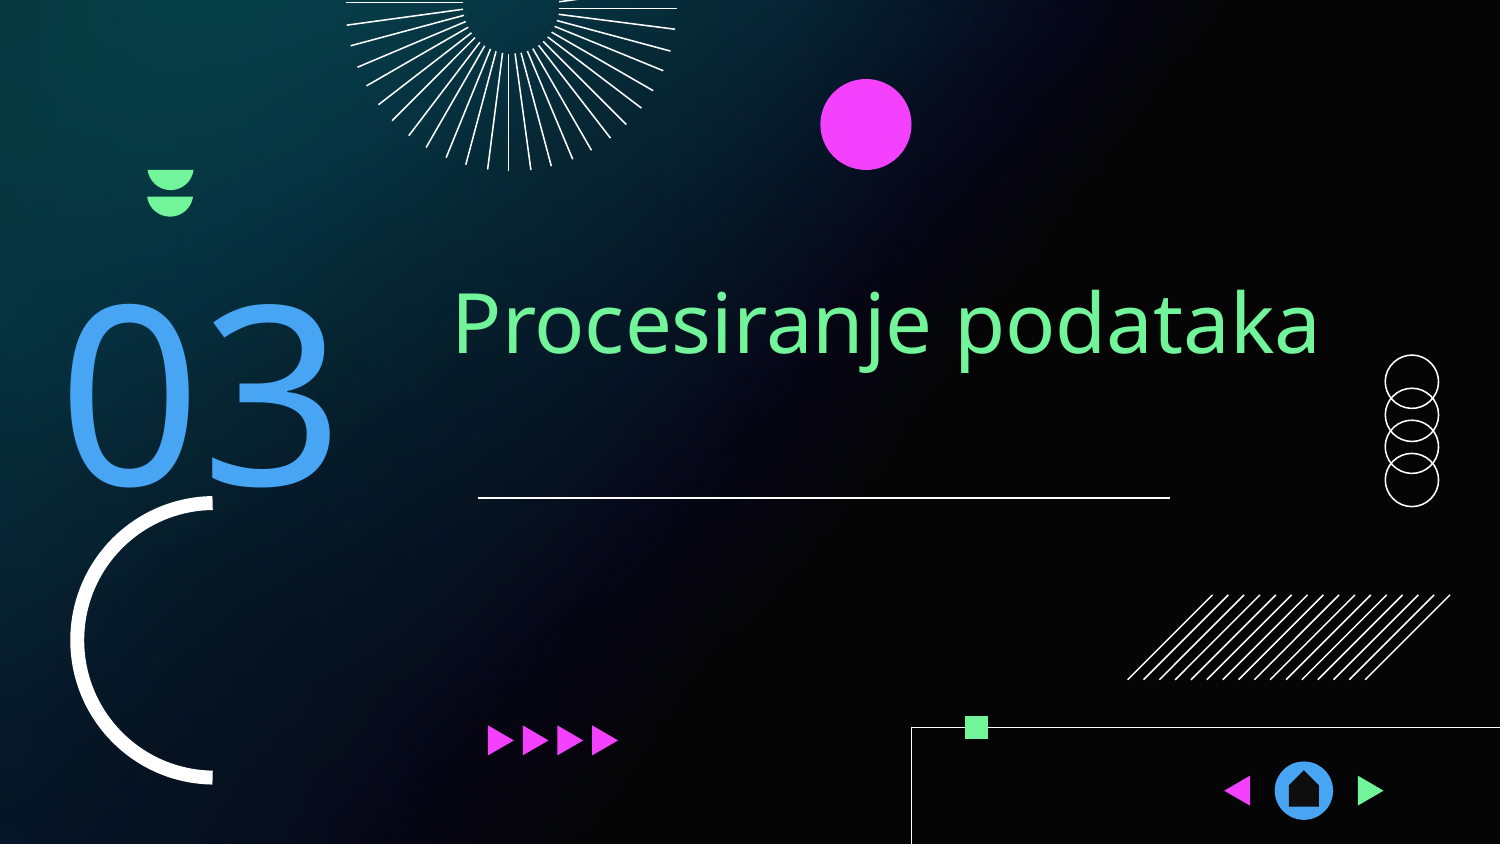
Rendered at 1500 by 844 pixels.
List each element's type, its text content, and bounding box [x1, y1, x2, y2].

text_box [1224, 775, 1251, 806]
title 03 [0, 235, 413, 498]
picture [431, 51, 445, 62]
text_box [1357, 775, 1384, 806]
picture [912, 728, 1500, 844]
title Procesiranje podataka [433, 270, 1341, 482]
picture [405, 76, 413, 82]
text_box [1127, 594, 1451, 680]
picture [386, 70, 397, 77]
picture [418, 63, 429, 72]
picture [418, 37, 435, 49]
text_box [1274, 761, 1334, 820]
picture [444, 25, 467, 36]
picture [0, 0, 1500, 844]
